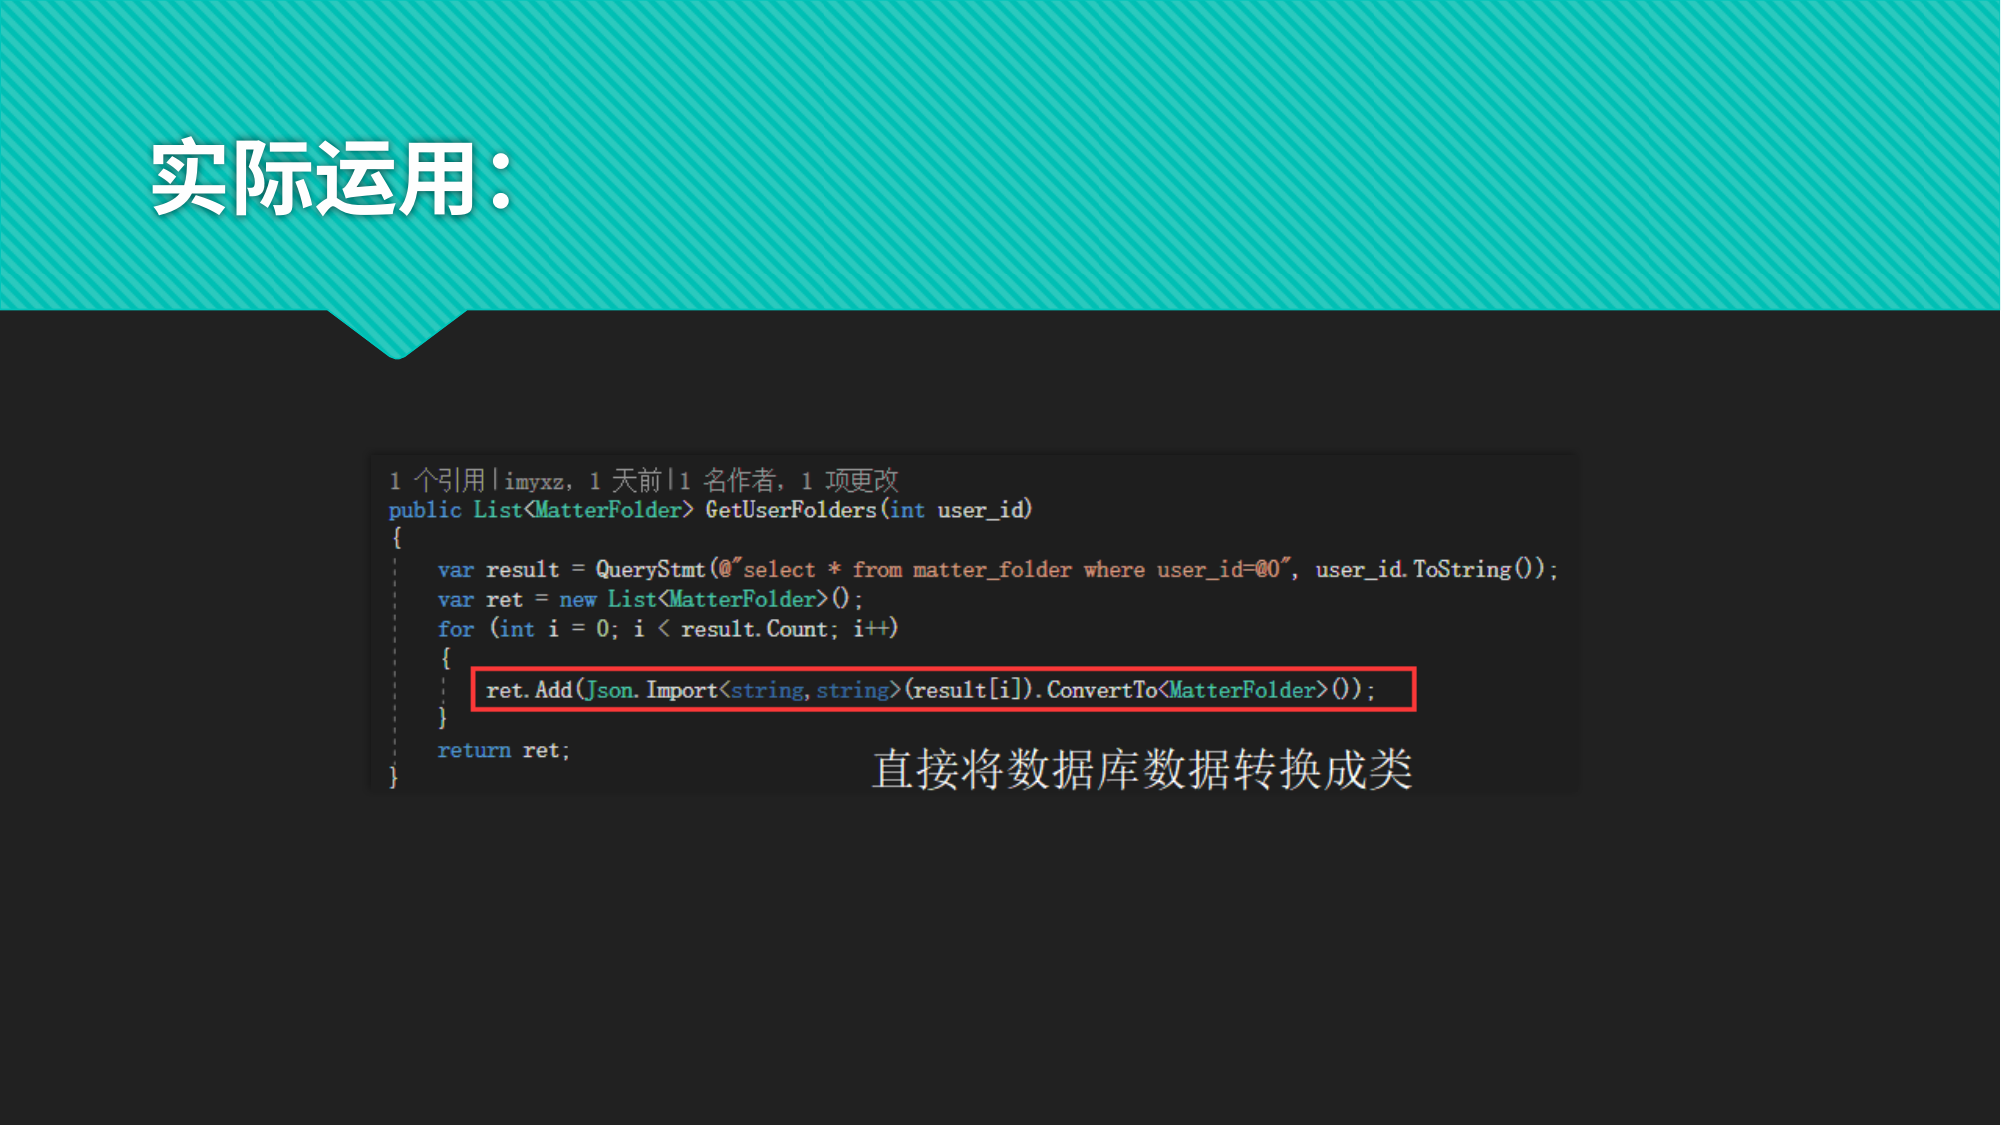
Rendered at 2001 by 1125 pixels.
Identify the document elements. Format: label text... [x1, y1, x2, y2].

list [370, 455, 1578, 792]
title 实际运用： [132, 73, 1868, 233]
